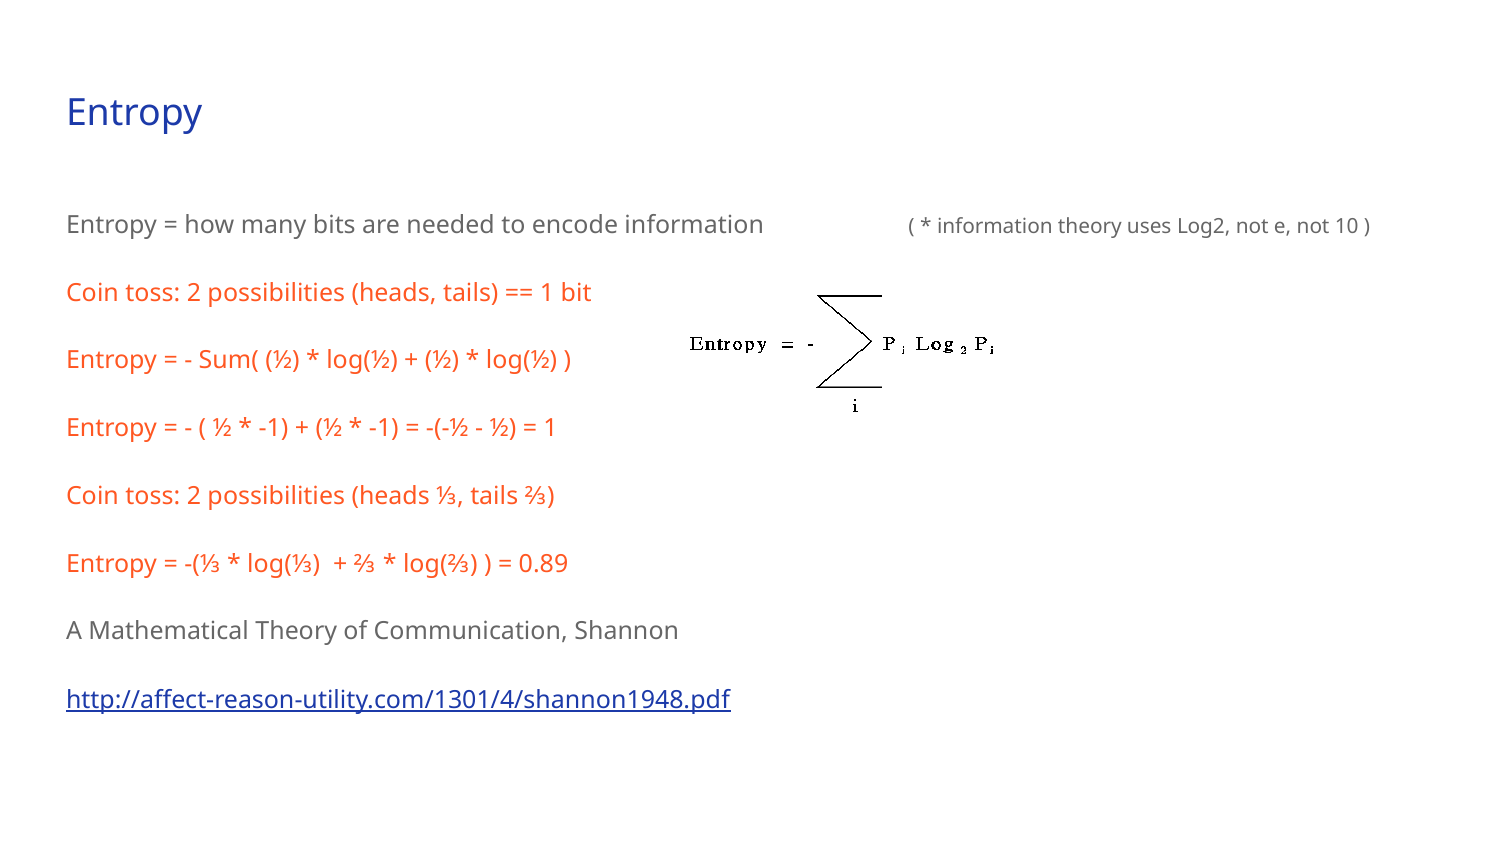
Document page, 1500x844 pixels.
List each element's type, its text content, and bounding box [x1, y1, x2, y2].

title Entropy [51, 72, 1449, 167]
picture [638, 272, 1063, 432]
list Entropy = how many bits are needed to encode information ( * information theory uses Log2, not e, not 10 ) Coin toss: 2 possibilities (heads, tails) == 1 bit Entropy = - Sum( (½) * log(½) + (½) * log(½) ) Entropy = - ( ½ * -1) + (½ * -1) = -(-½ - ½) = 1 Coin toss: 2 possibilities (heads ⅓, tails ⅔) Entropy = -(⅓ * log(⅓) + ⅔ * log(⅔) ) = 0.89 A Mathematical Theory of Communication, Shannon http://affect-reason-utility.com/1301/4/shannon1948.pdf [51, 189, 1449, 750]
